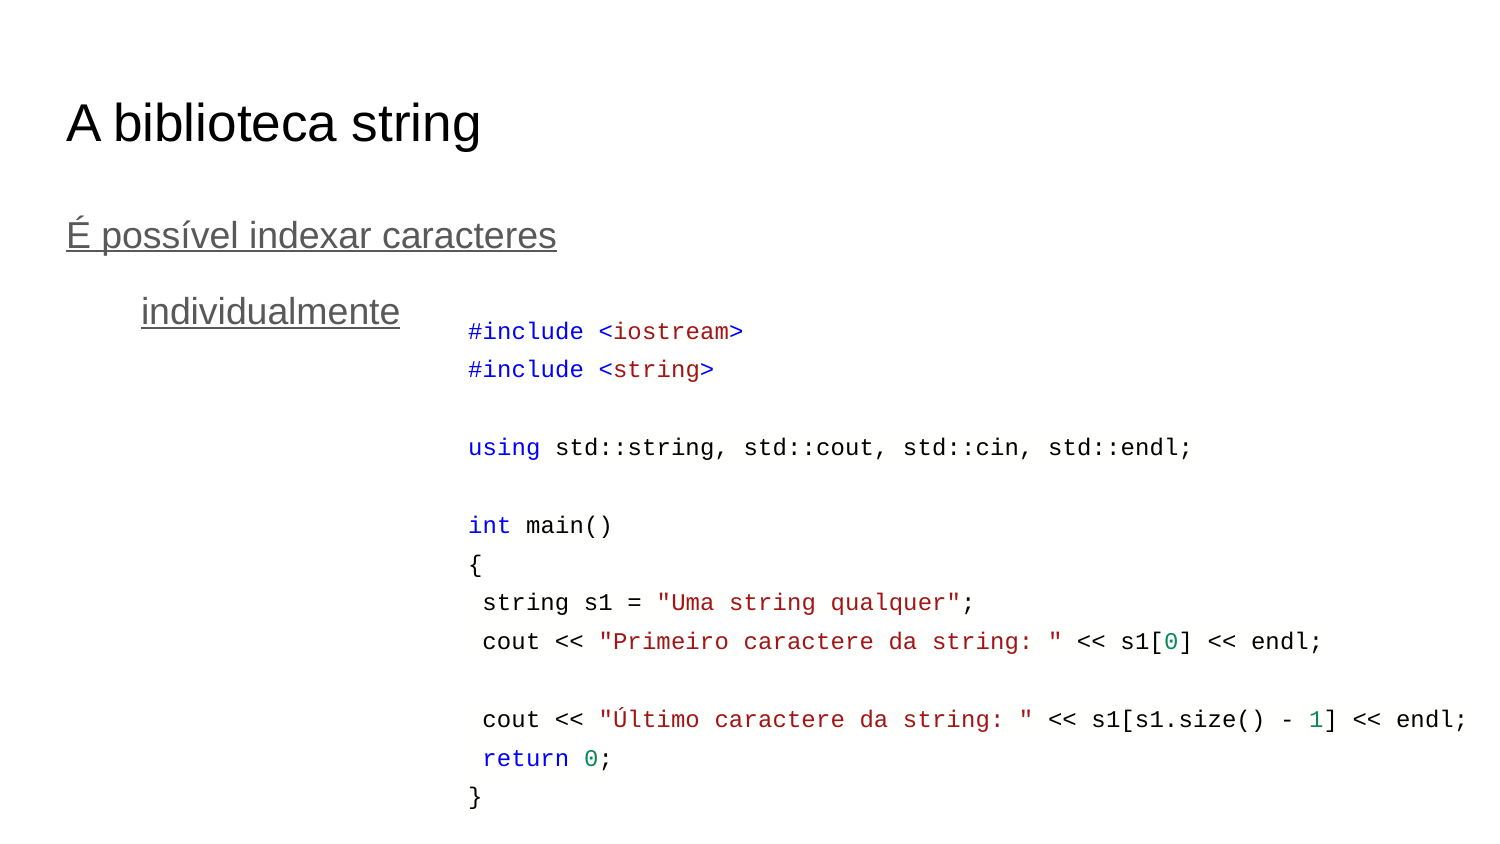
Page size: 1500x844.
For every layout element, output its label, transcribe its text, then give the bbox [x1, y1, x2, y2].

text_box #include <iostream> #include <string> using std::string, std::cout, std::cin, std::endl; int main() { string s1 = "Uma string qualquer"; cout << "Primeiro caractere da string: " << s1[0] << endl; cout << "Último caractere da string: " << s1[s1.size() - 1] << endl; return 0; } [453, 290, 1487, 825]
title A biblioteca string [51, 72, 1449, 167]
list É possível indexar caracteres individualmente [51, 189, 1449, 750]
